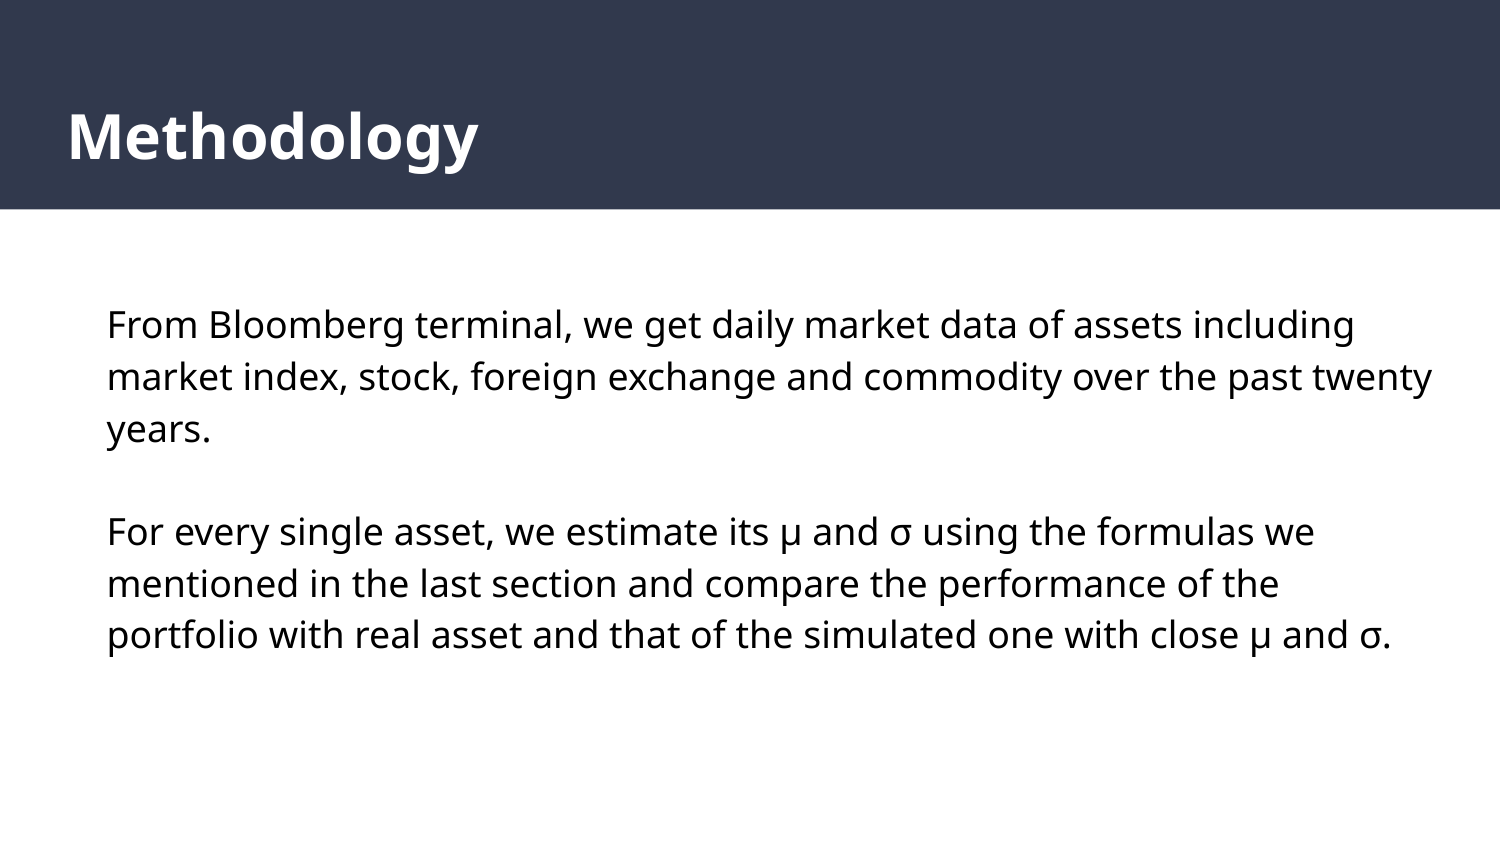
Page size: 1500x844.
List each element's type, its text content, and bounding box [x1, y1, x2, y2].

text_box From Bloomberg terminal, we get daily market data of assets including market index, stock, foreign exchange and commodity over the past twenty years. For every single asset, we estimate its μ and σ using the formulas we mentioned in the last section and compare the performance of the portfolio with real asset and that of the simulated one with close μ and σ. [91, 162, 1449, 789]
title Methodology rends [51, 82, 1449, 185]
